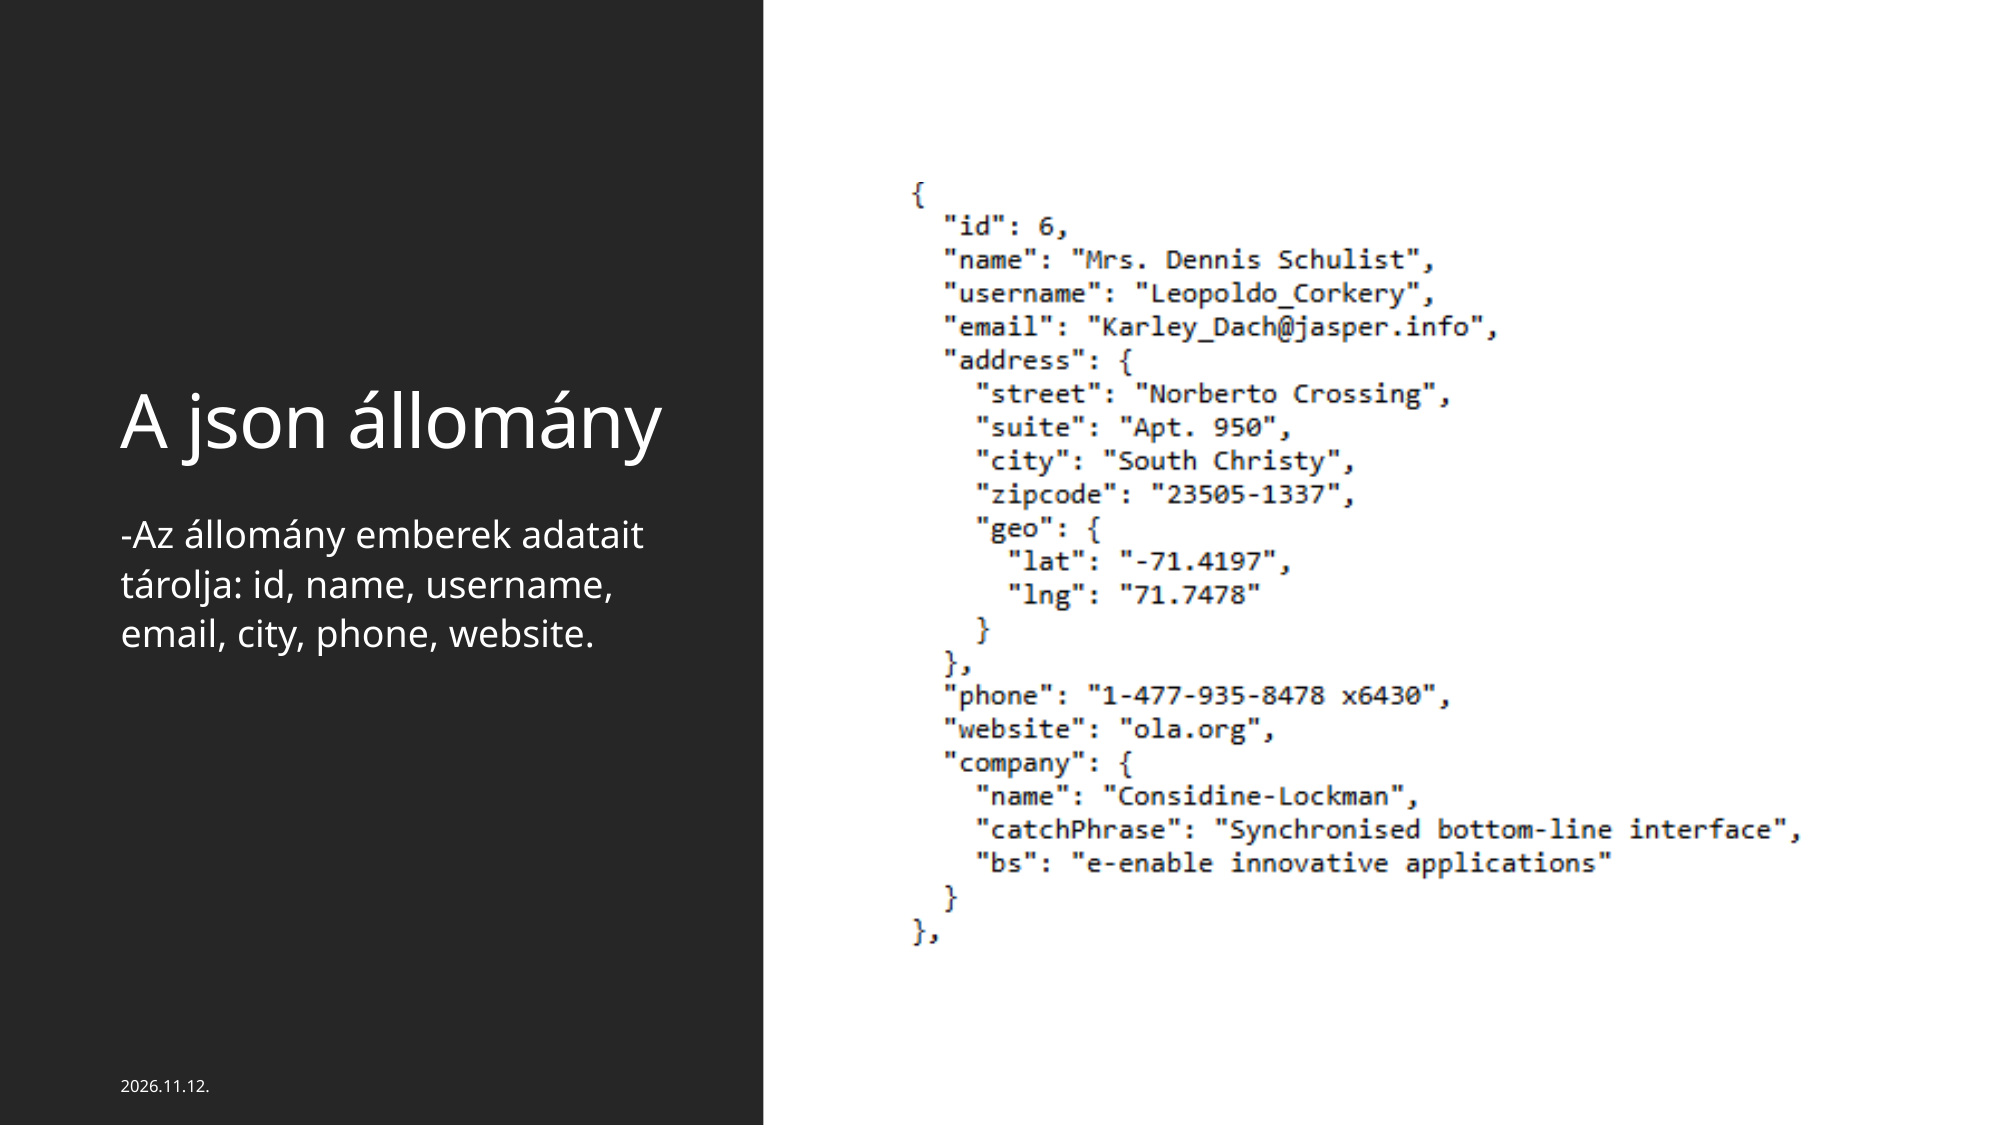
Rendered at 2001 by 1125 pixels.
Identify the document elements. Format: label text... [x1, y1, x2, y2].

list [894, 182, 1869, 953]
title A json állomány [105, 128, 683, 473]
list -Az állomány emberek adatait tárolja: id, name, username, email, city, phone, website. [105, 499, 683, 1002]
slide_number 2025. 05. 16. [105, 1057, 683, 1118]
